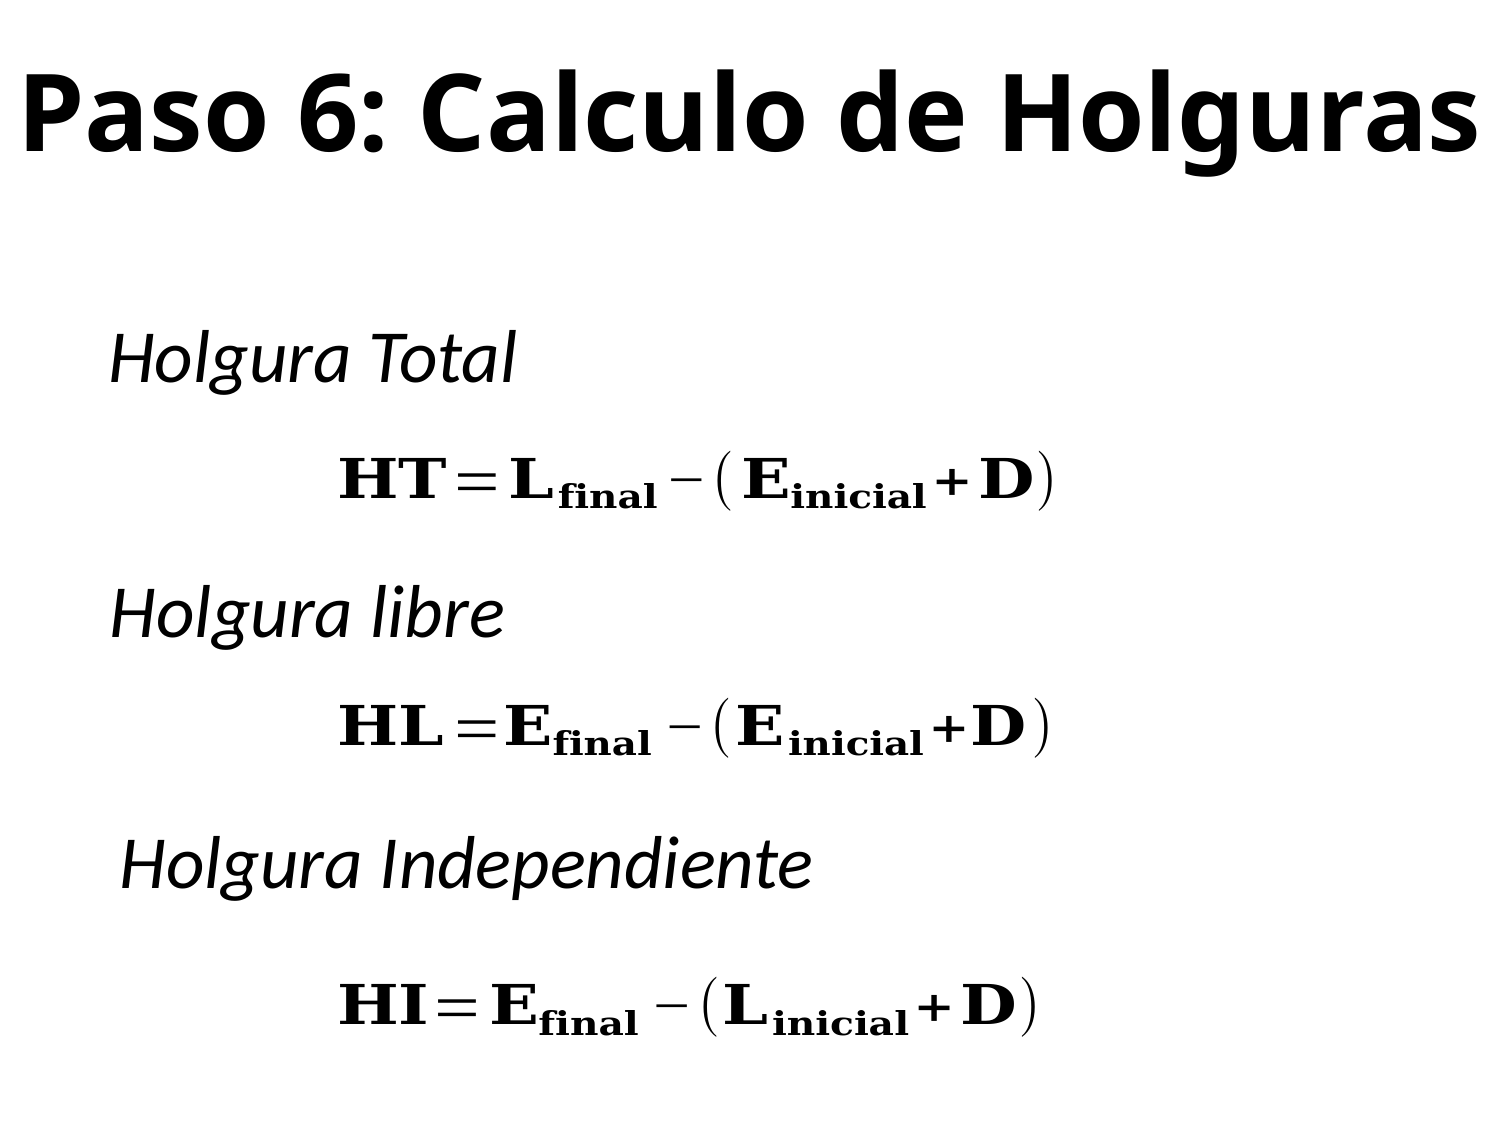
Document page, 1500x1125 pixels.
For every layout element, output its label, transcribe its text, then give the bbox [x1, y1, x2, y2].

title Paso 6: Calculo de Holguras [0, 8, 1500, 226]
text_box Holgura libre [94, 554, 520, 660]
text_box Holgura Total [93, 300, 533, 405]
text_box Holgura Independiente [104, 806, 829, 912]
